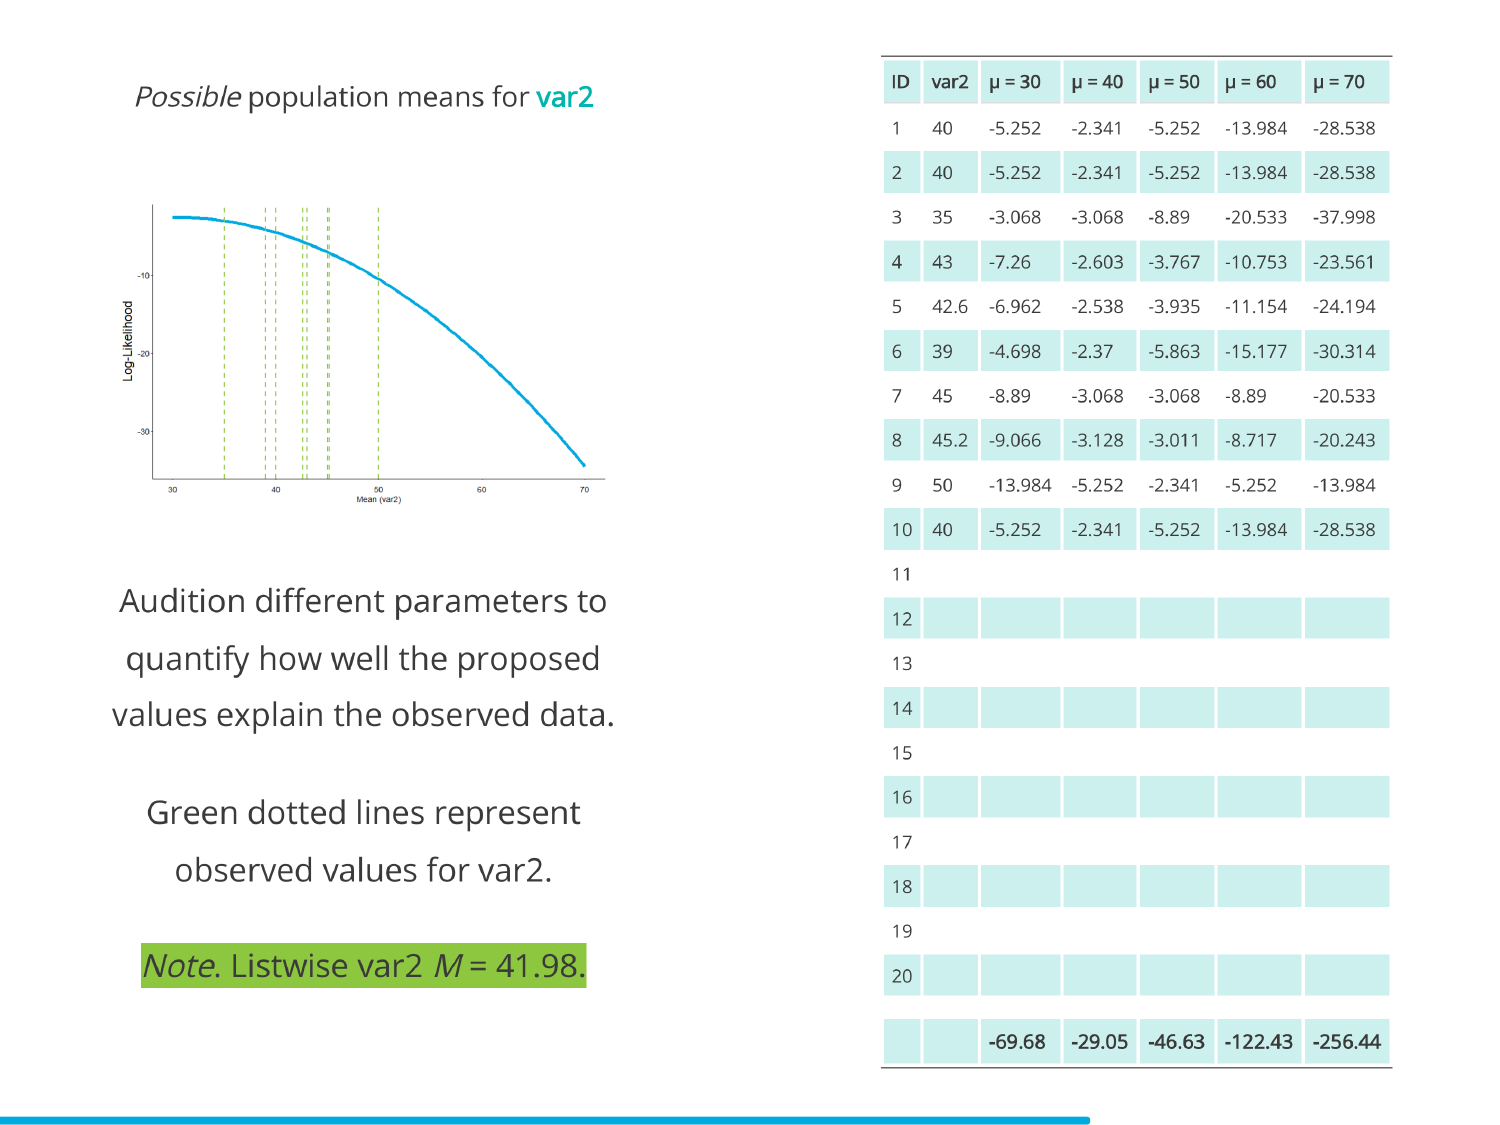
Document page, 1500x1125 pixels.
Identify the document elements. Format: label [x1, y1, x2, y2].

list [0, 0, 1500, 1125]
